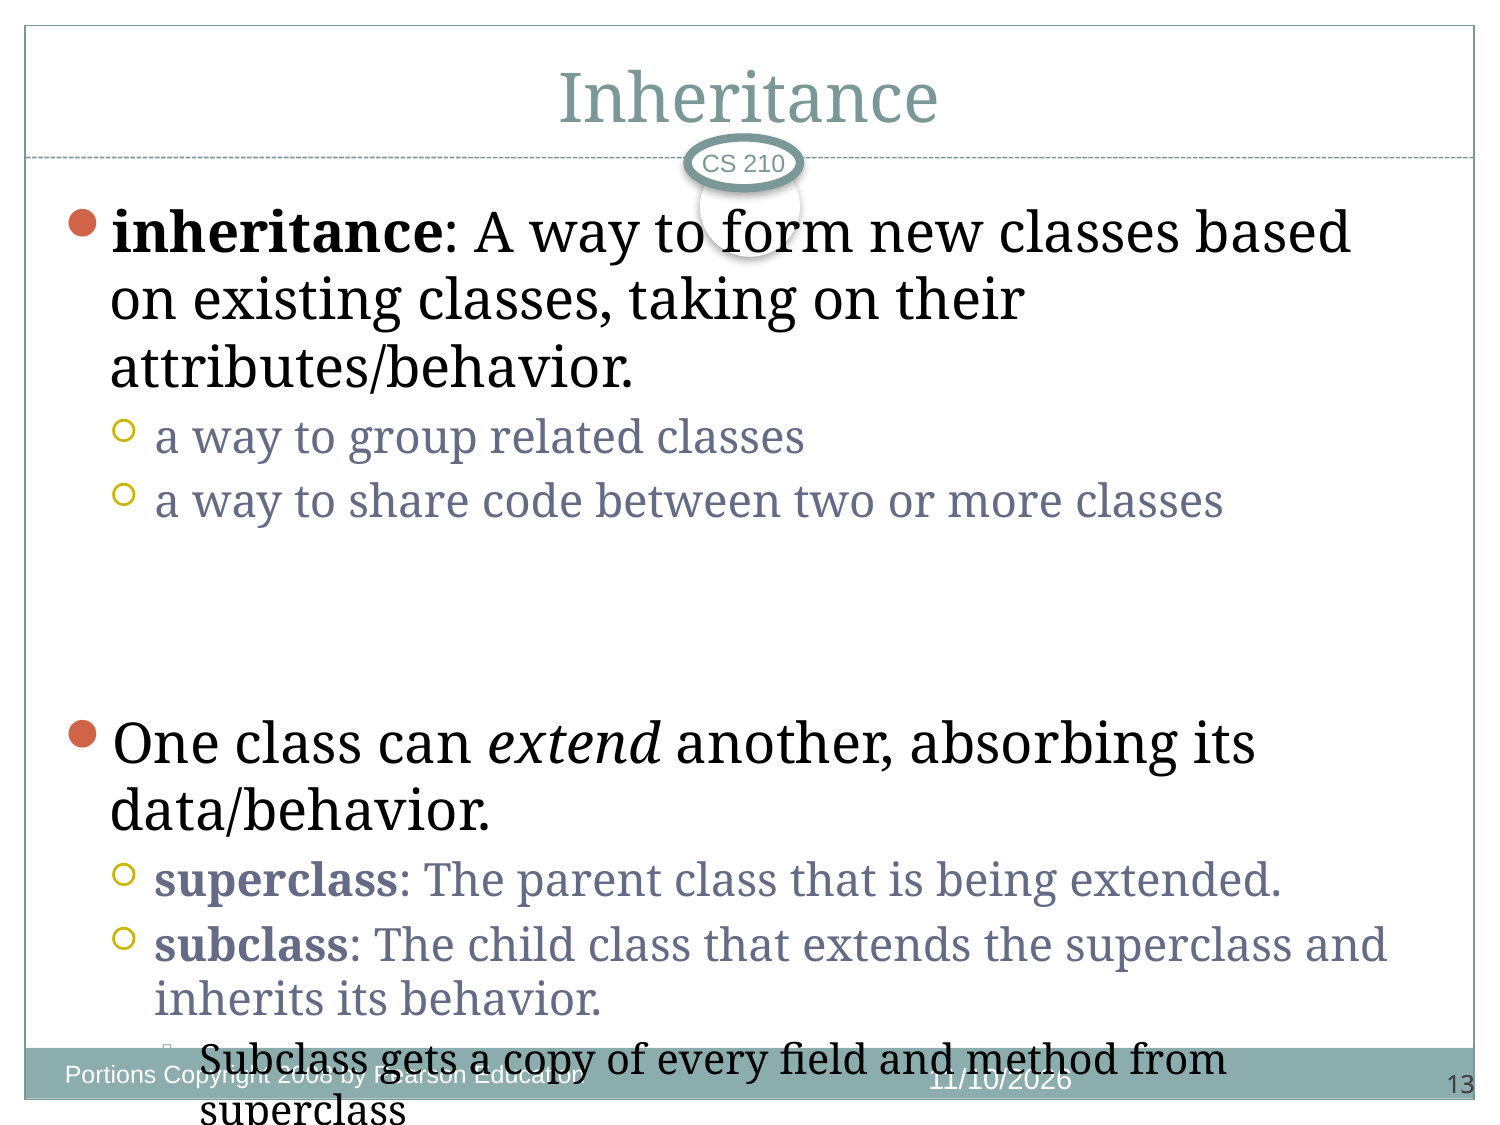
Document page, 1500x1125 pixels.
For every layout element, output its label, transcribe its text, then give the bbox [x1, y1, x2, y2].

title Inheritance [49, 37, 1450, 144]
slide_number CS 210 [675, 137, 813, 188]
footer Portions Copyright 2008 by Pearson Education [50, 1051, 663, 1112]
list inheritance: A way to form new classes based on existing classes, taking on their attributes/behavior. a way to group related classes a way to share code between two or more classes One class can extend another, absorbing its data/behavior. superclass: The parent class that is being extended. subclass: The child class that extends the superclass and inherits its behavior. Subclass gets a copy of every field and method from superclass [49, 188, 1450, 1025]
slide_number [837, 1052, 1088, 1113]
